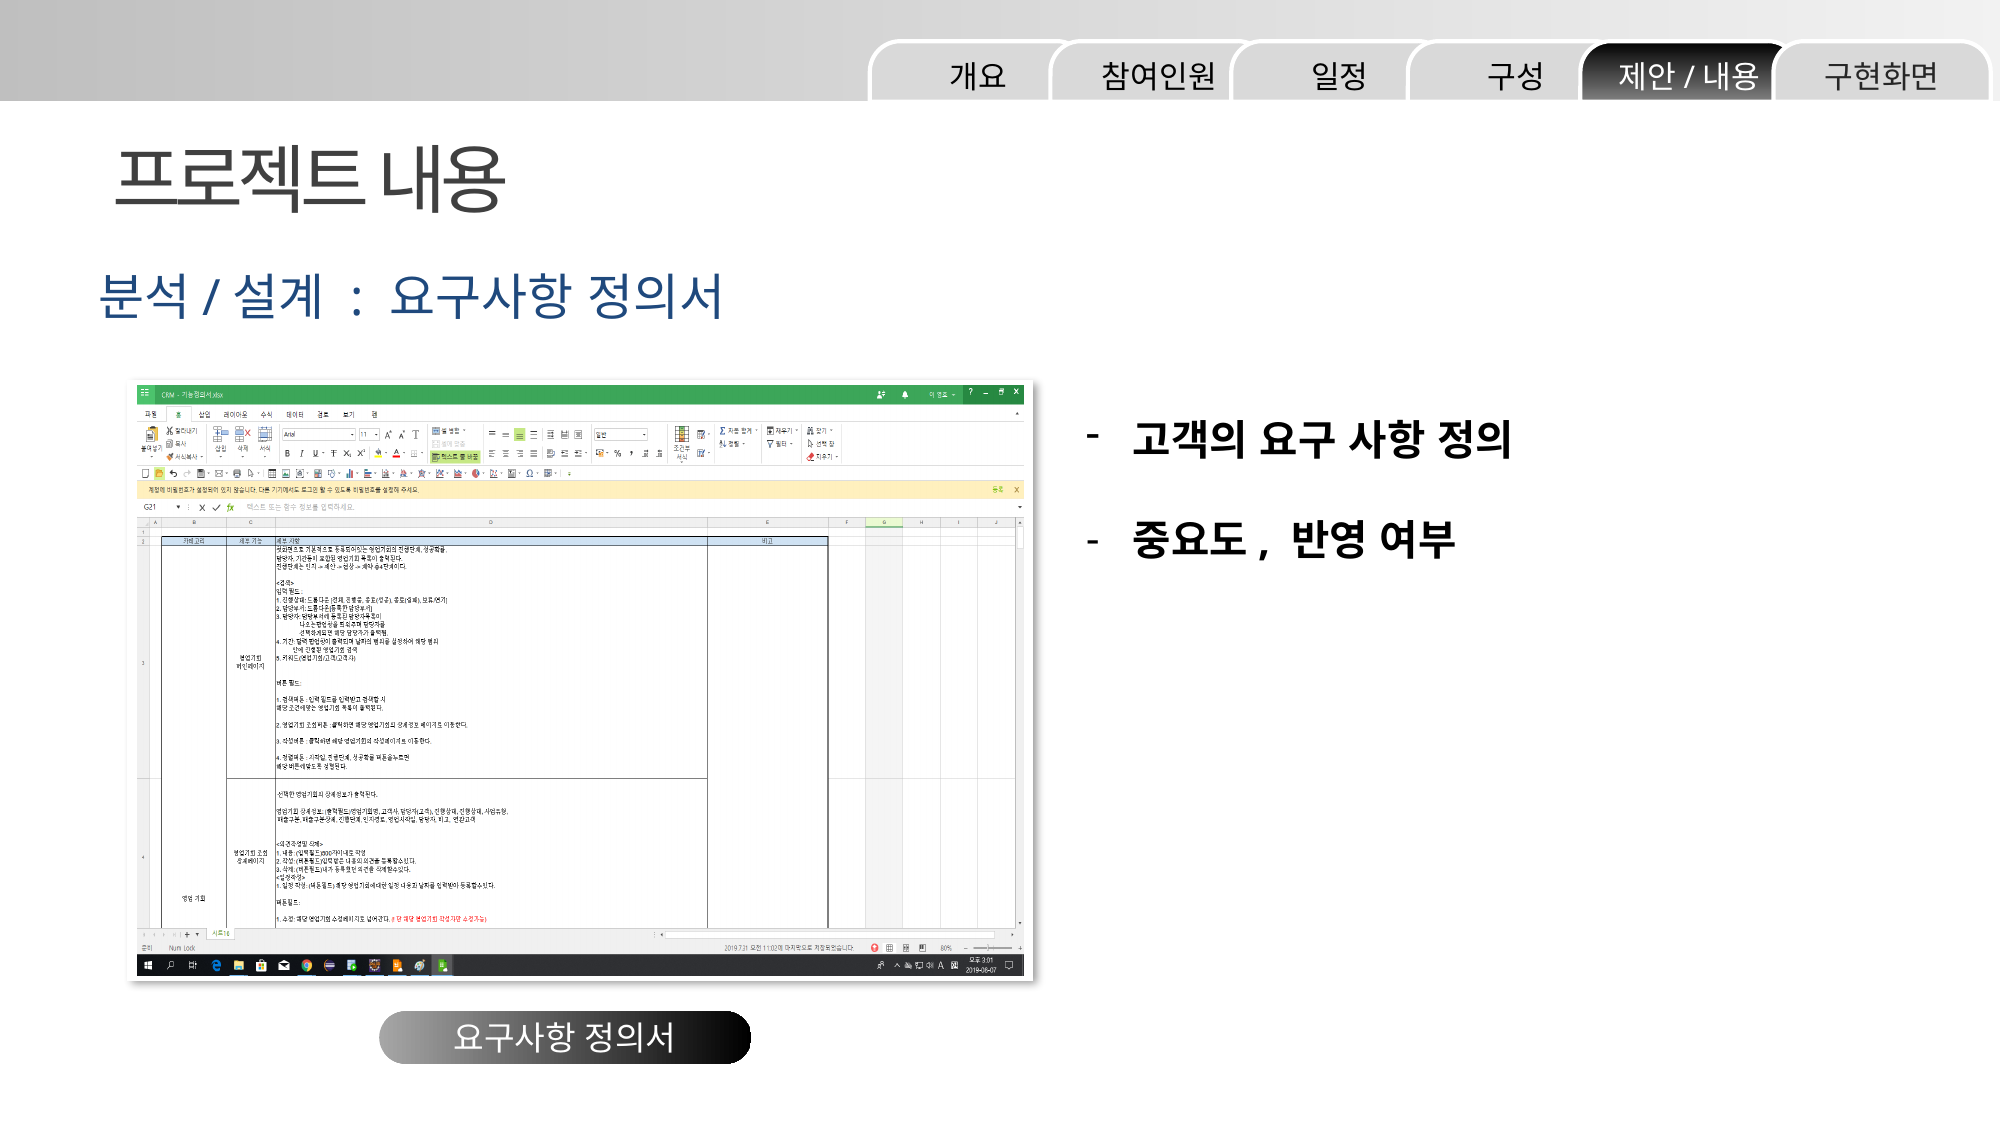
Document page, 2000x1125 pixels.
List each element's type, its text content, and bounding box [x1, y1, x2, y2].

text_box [128, 380, 1875, 1065]
picture [136, 384, 1024, 976]
text_box [0, 0, 1394, 103]
text_box 분석/설계 : 요구사항 정의서 [83, 270, 1354, 321]
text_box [1399, 0, 1461, 633]
text_box 프로젝트 내용 [97, 125, 525, 231]
text_box [1465, 0, 2000, 103]
